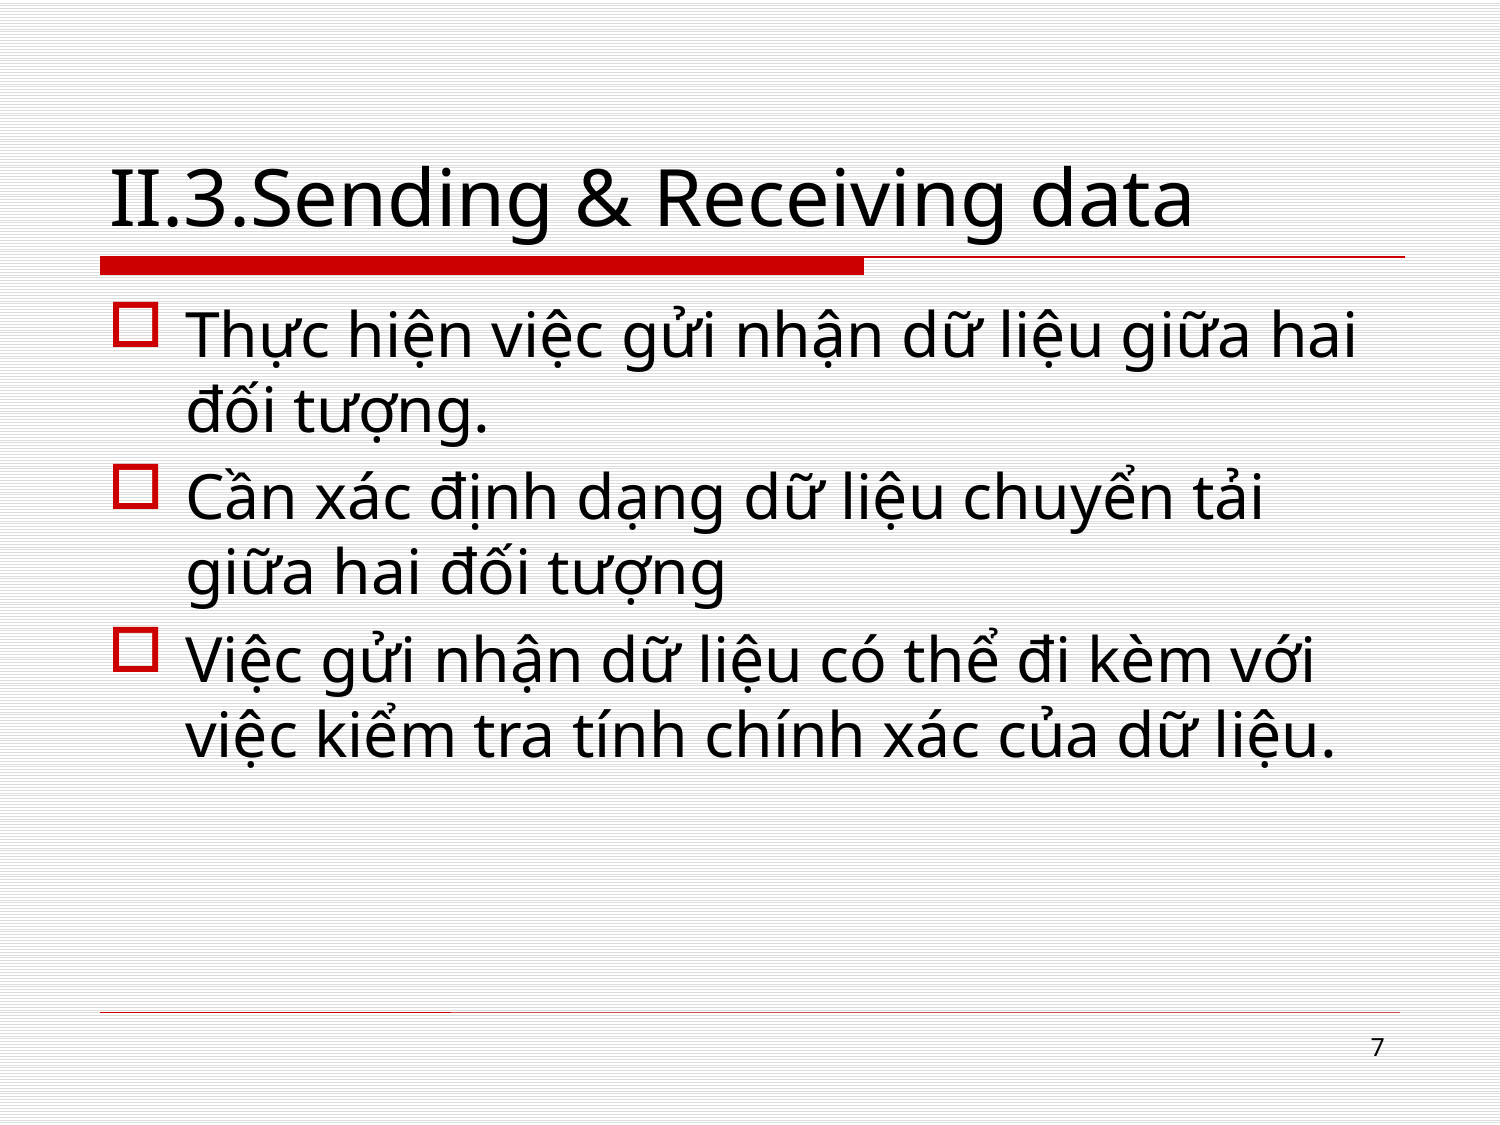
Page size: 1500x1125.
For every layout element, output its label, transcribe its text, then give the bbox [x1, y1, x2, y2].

slide_number 7 [1074, 1024, 1401, 1103]
title II.3.Sending & Receiving data [94, 50, 1407, 250]
list Thực hiện việc gửi nhận dữ liệu giữa hai đối tượng. Cần xác định dạng dữ liệu chuyển tải giữa hai đối tượng Việc gửi nhận dữ liệu có thể đi kèm với việc kiểm tra tính chính xác của dữ liệu. [92, 287, 1406, 988]
